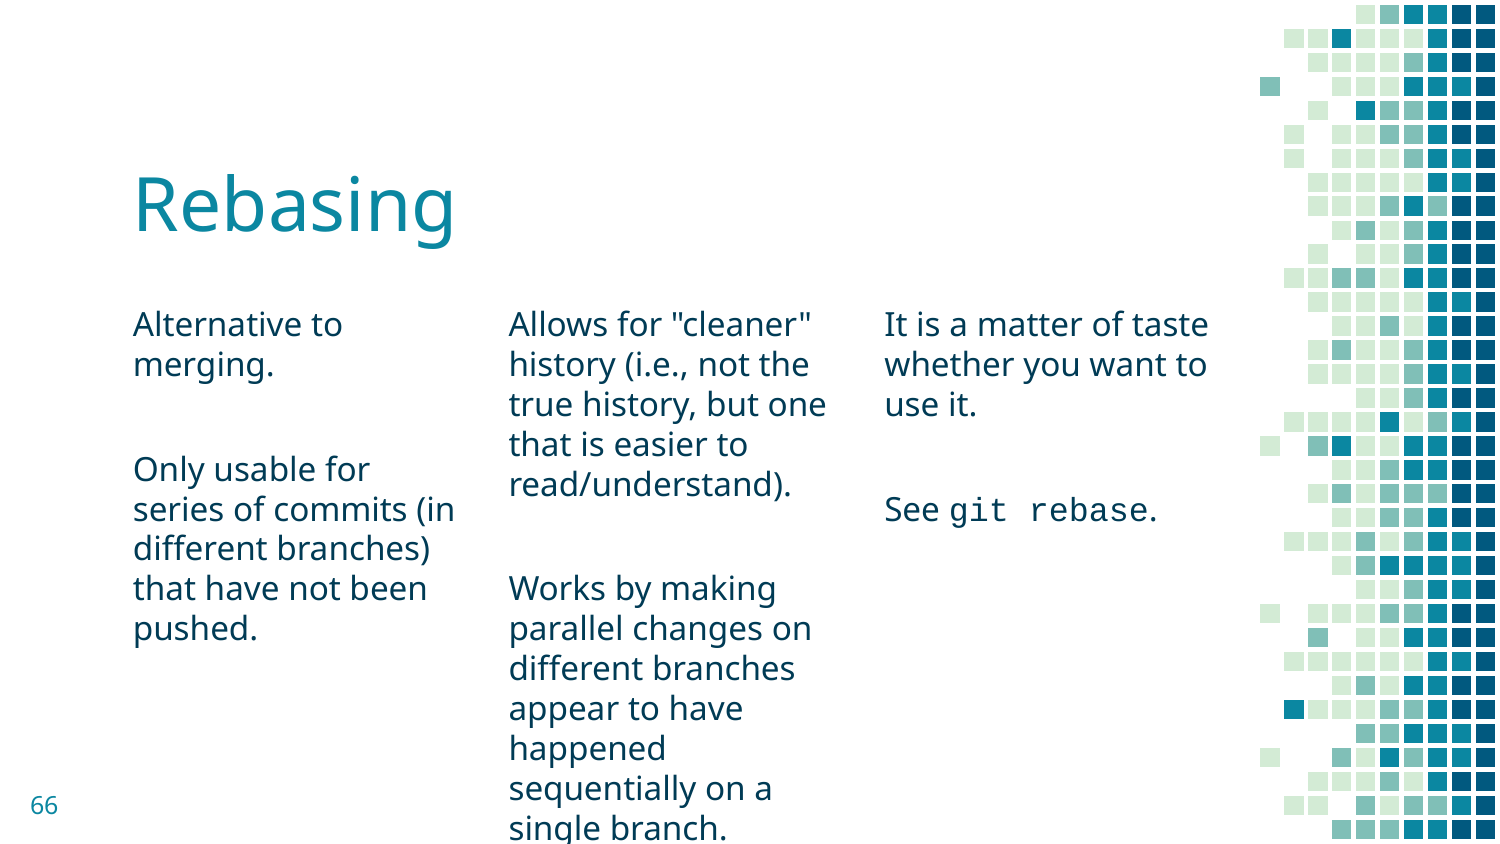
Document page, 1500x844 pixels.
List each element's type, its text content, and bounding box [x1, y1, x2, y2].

list Alternative to merging. Only usable for series of commits (in different branches) that have not been pushed. [117, 287, 476, 796]
title Rebasing [117, 121, 1227, 262]
slide_number ‹#› [15, 774, 105, 839]
list Allows for "cleaner" history (i.e., not the true history, but one that is easier to read/understand). Works by making parallel changes on different branches appear to have happened sequentially on a single branch. [493, 287, 852, 796]
list It is a matter of taste whether you want to use it. See git rebase. [869, 287, 1227, 796]
